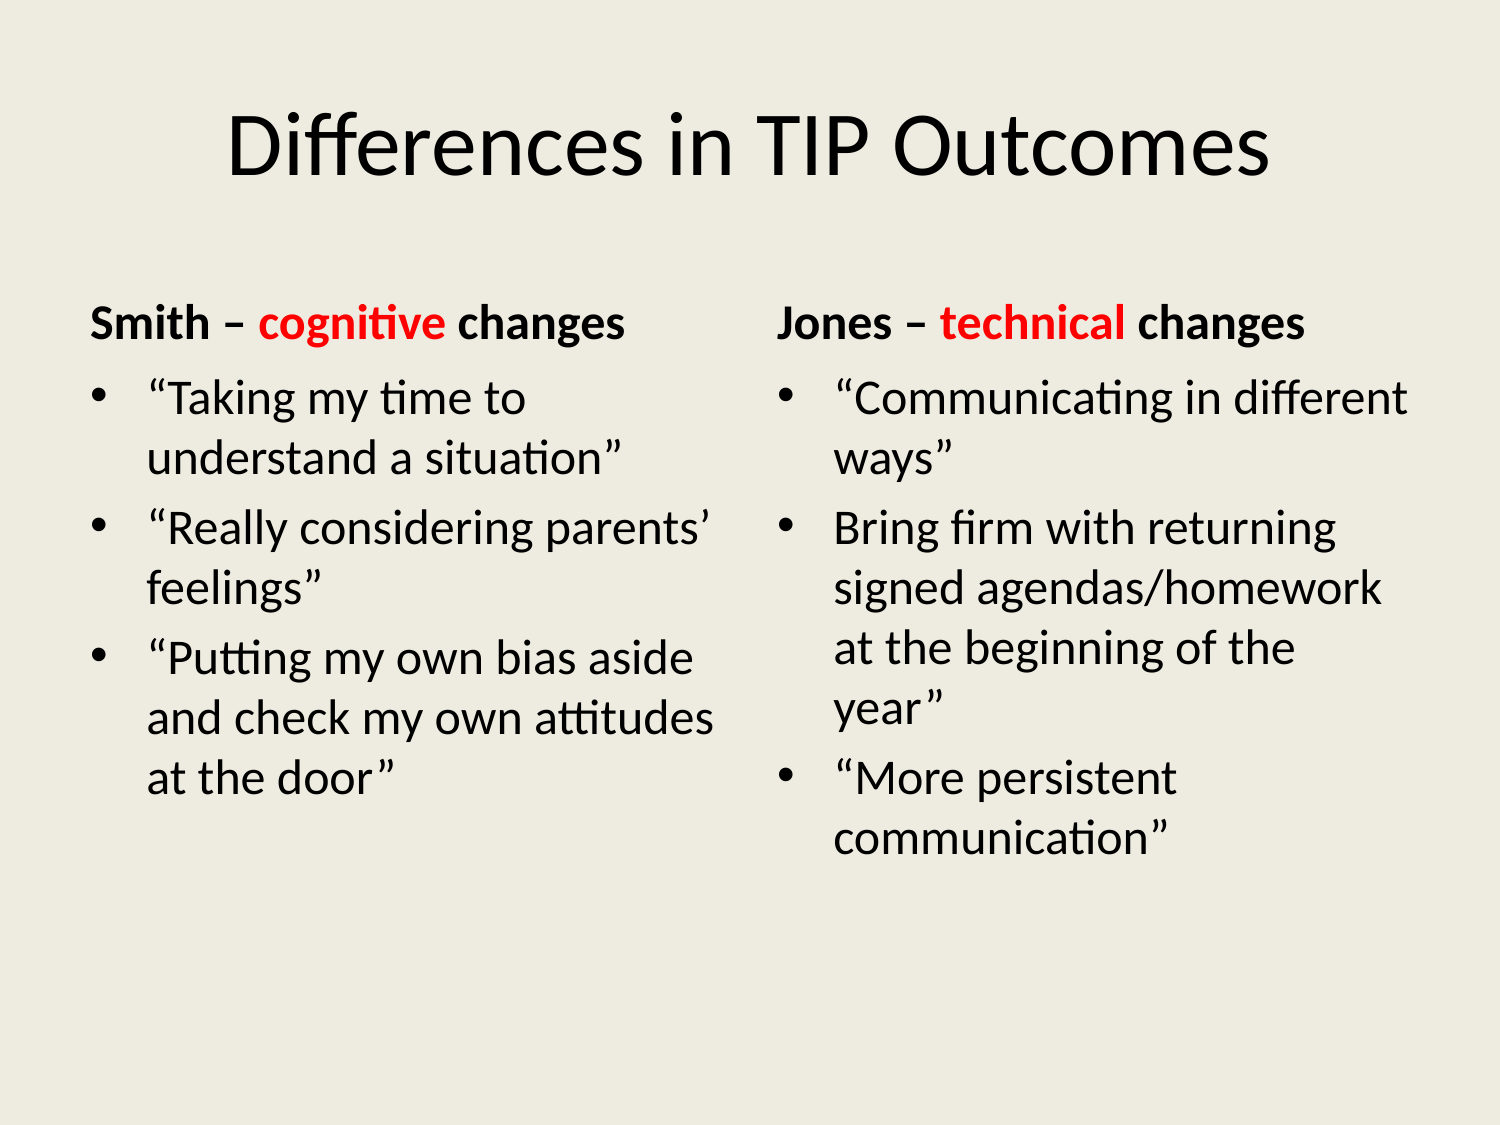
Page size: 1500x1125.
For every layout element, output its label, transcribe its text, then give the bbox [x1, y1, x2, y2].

list “Communicating in different ways” Bring firm with returning signed agendas/homework at the beginning of the year” “More persistent communication” [761, 356, 1425, 1005]
list Jones – technical changes [761, 251, 1425, 356]
list “Taking my time to understand a situation” “Really considering parents’ feelings” “Putting my own bias aside and check my own attitudes at the door” [75, 356, 738, 1005]
list Smith – cognitive changes [75, 251, 738, 356]
title Differences in TIP Outcomes [75, 45, 1425, 233]
